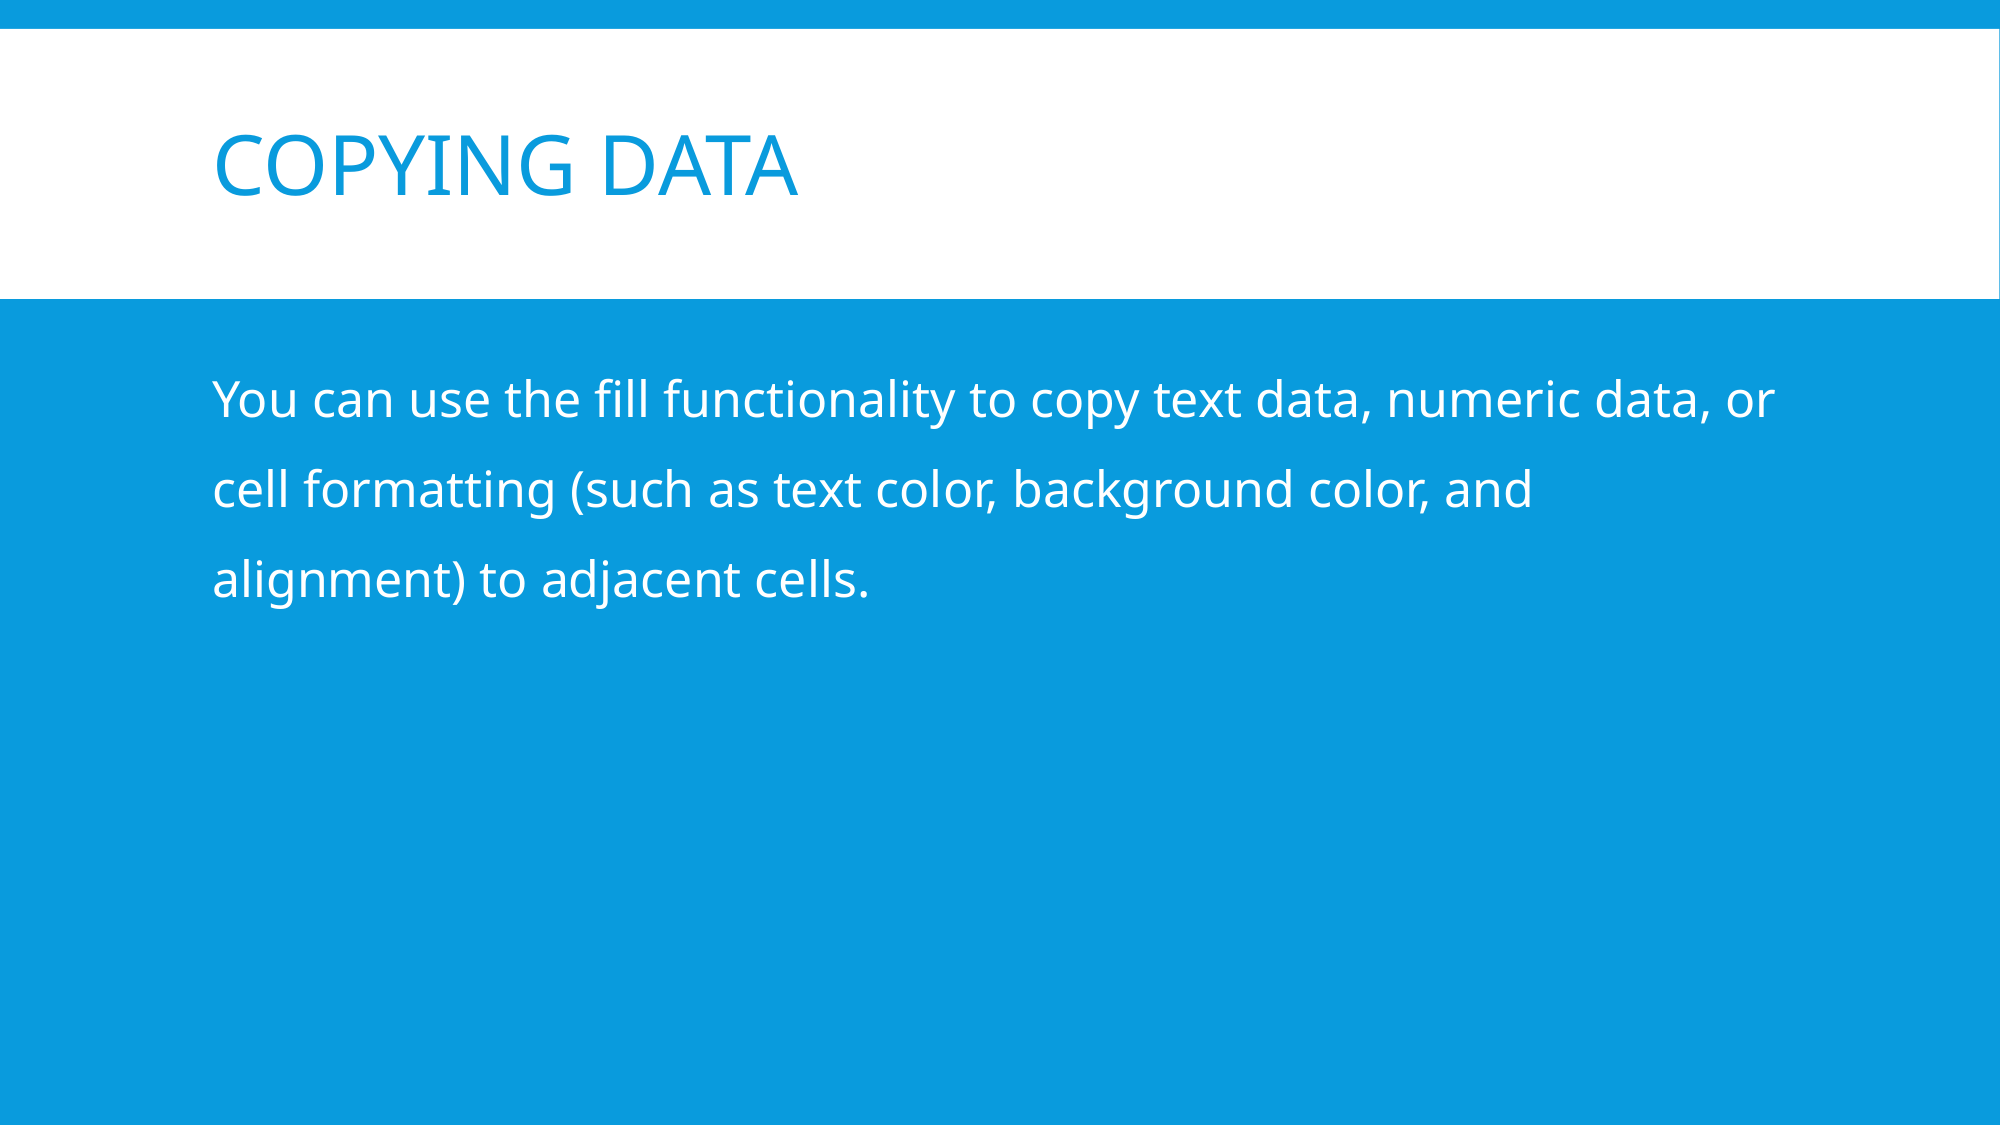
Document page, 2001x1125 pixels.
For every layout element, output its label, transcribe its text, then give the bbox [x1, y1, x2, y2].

list You can use the fill functionality to copy text data, numeric data, or cell formatting (such as text color, background color, and alignment) to adjacent cells. [197, 329, 1803, 1020]
title Copying Data [197, 46, 1803, 295]
